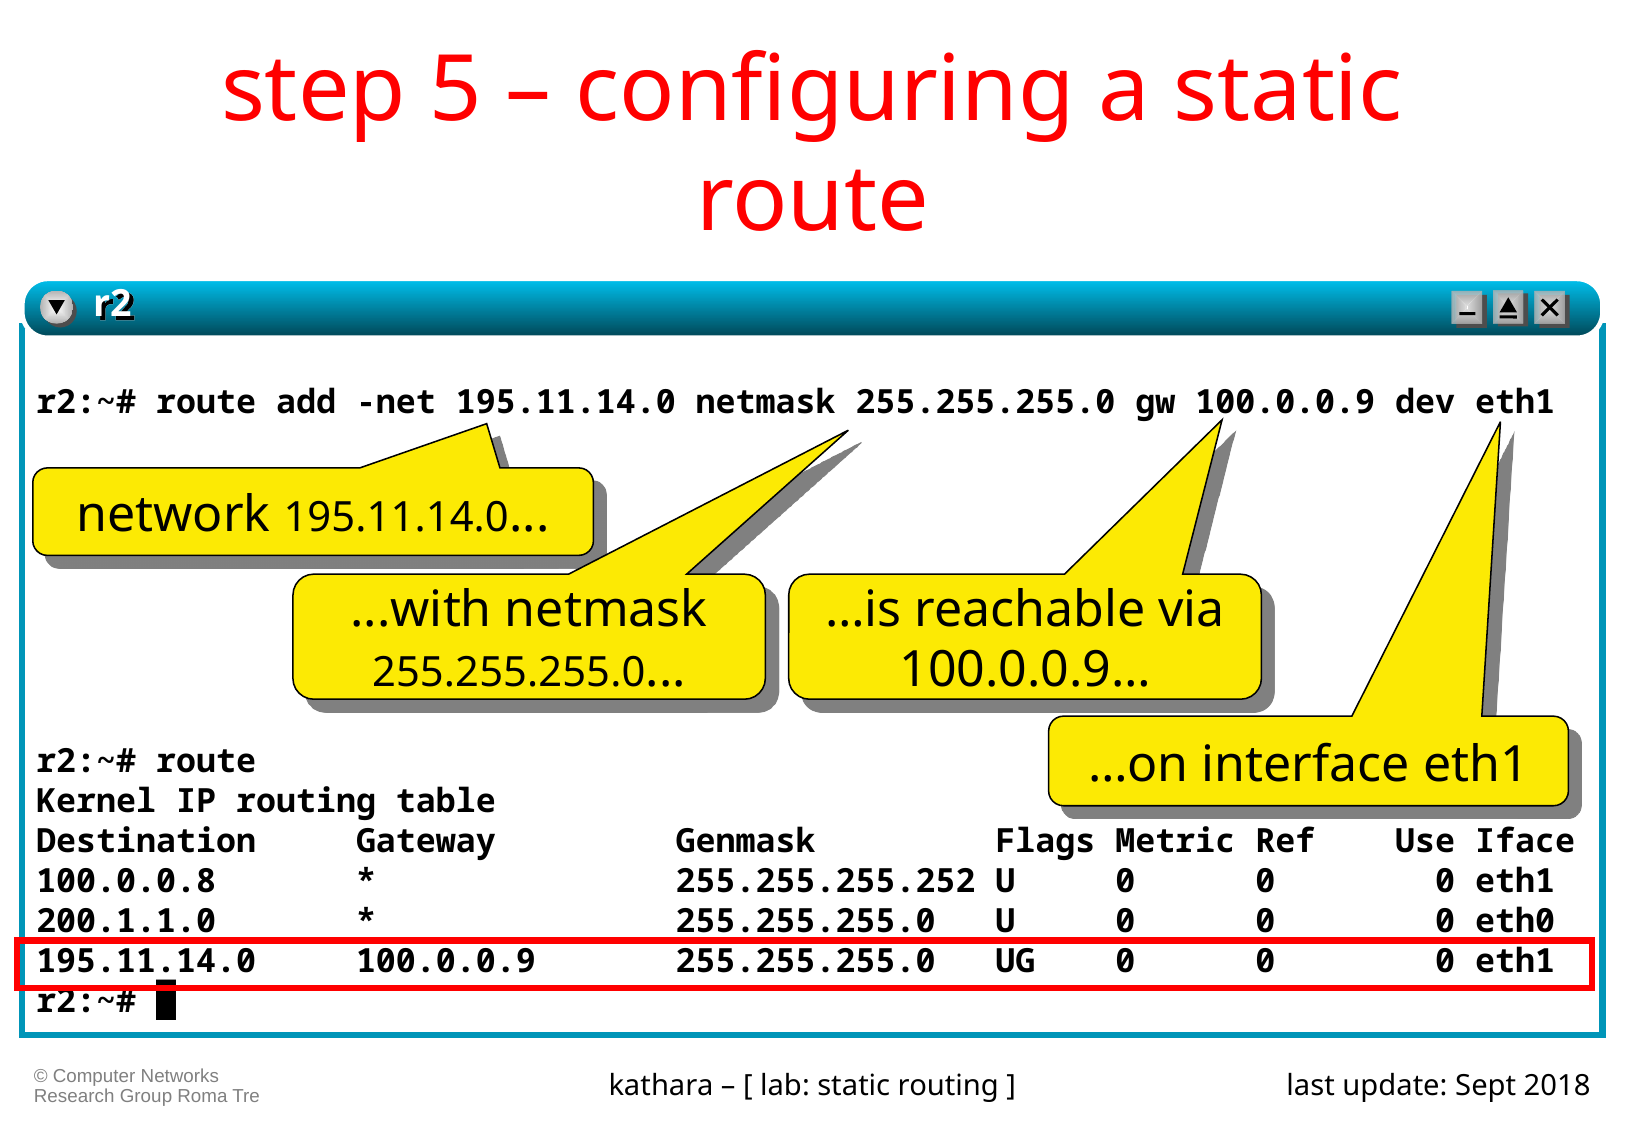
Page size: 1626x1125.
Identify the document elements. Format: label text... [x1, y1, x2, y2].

title step 5 – configuring a static route [81, 45, 1544, 233]
footer kathara – [ lab: static routing ] [415, 1058, 1210, 1114]
text_box [16, 940, 22, 988]
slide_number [1234, 1058, 1606, 1114]
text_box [22, 278, 1603, 1035]
